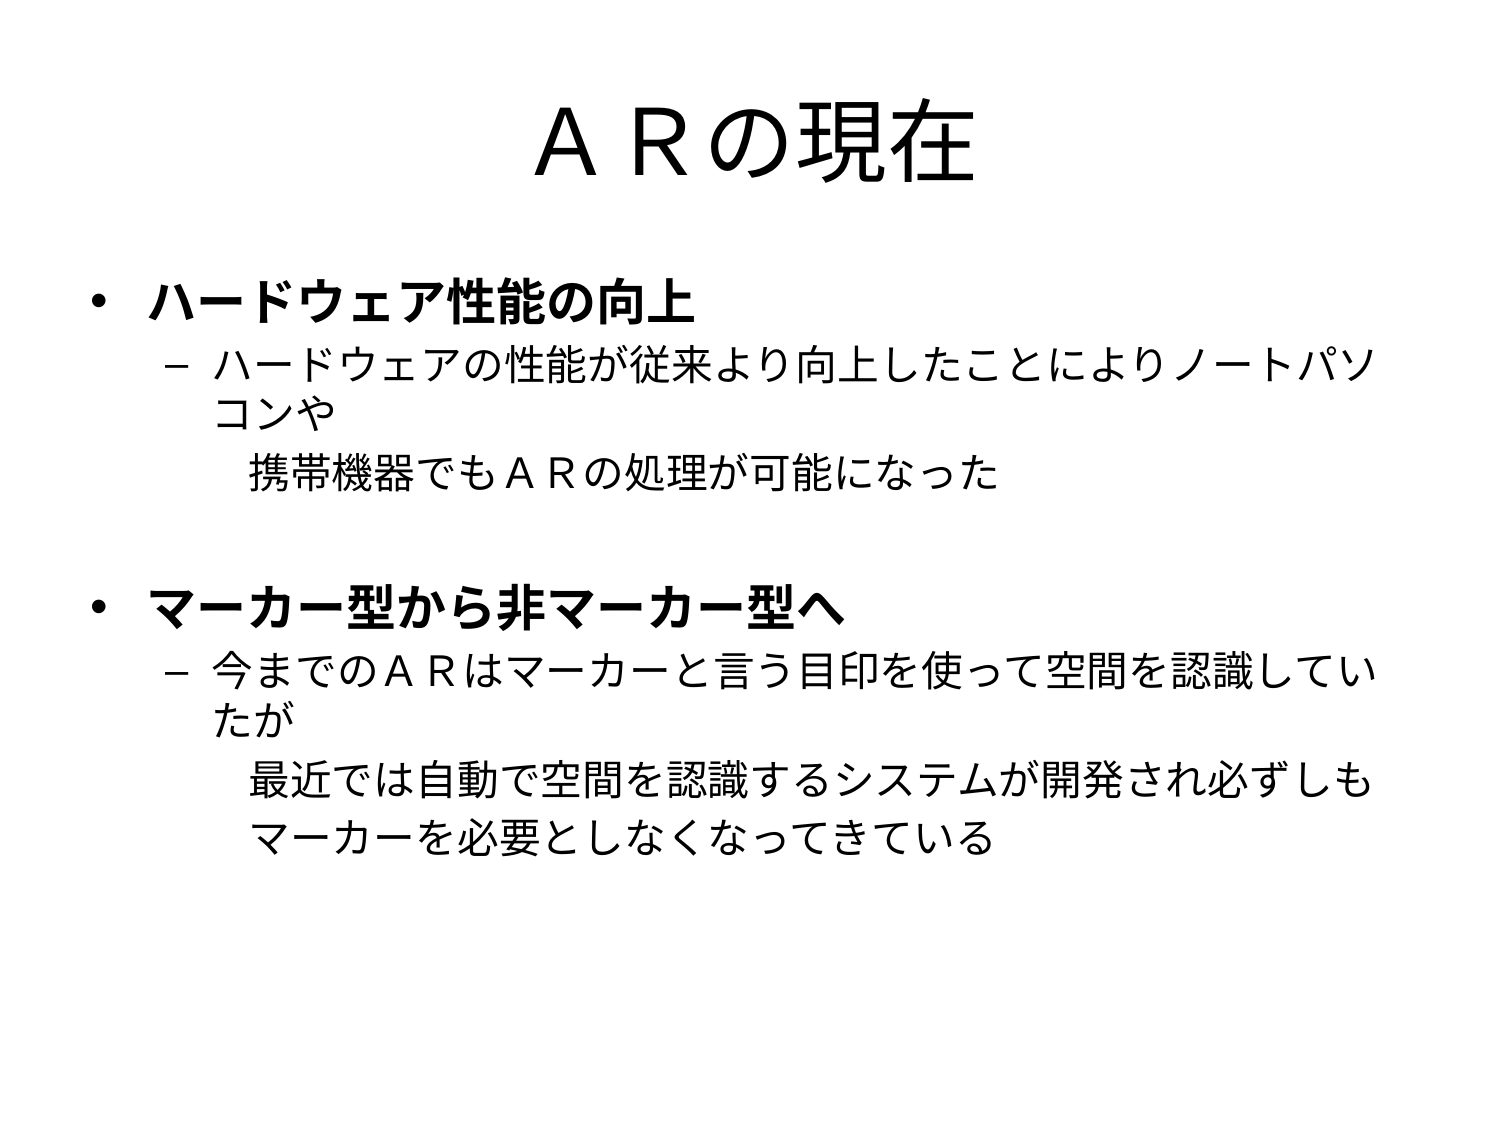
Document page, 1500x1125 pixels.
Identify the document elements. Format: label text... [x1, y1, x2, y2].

list ハードウェア性能の向上 ハードウェアの性能が従来より向上したことによりノートパソコンや 携帯機器でもＡＲの処理が可能になった マーカー型から非マーカー型へ 今までのＡＲはマーカーと言う目印を使って空間を認識していたが 最近では自動で空間を認識するシステムが開発され必ずしも マーカーを必要としなくなってきている [74, 262, 1426, 1006]
title ＡＲの現在 [74, 44, 1426, 233]
